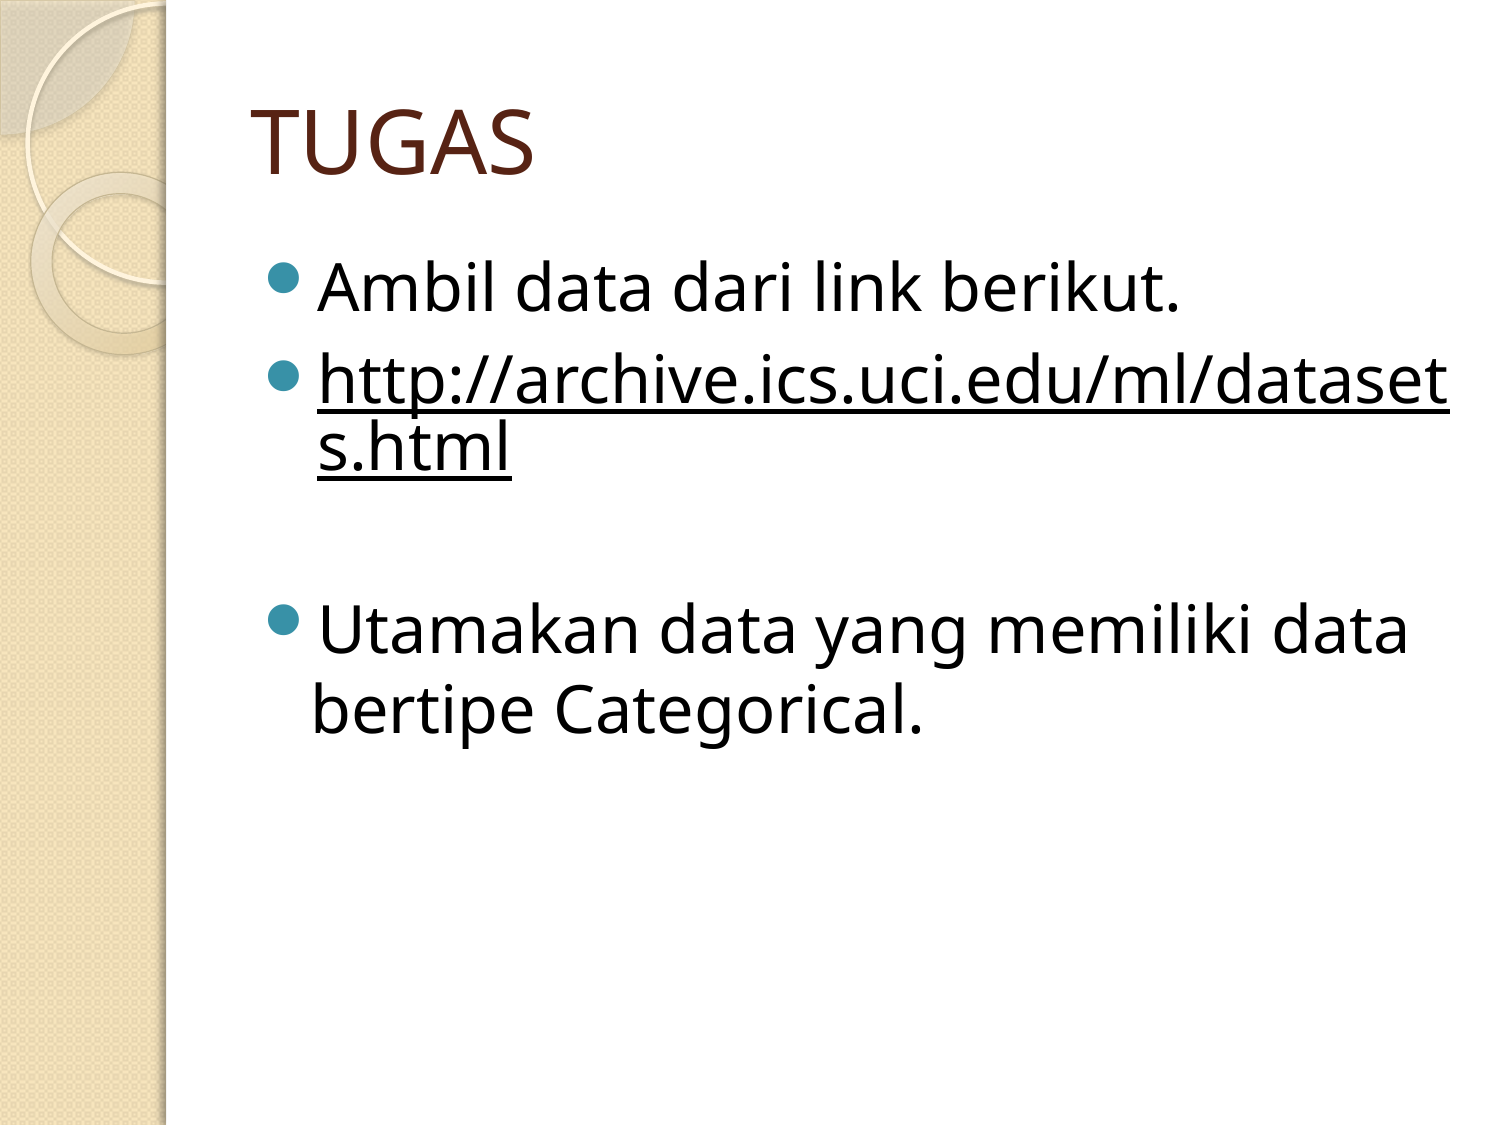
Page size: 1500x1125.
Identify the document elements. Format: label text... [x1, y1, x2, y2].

title TUGAS [235, 45, 1466, 233]
list Ambil data dari link berikut. http://archive.ics.uci.edu/ml/datasets.html Utamakan data yang memiliki data bertipe Categorical. [235, 237, 1466, 1025]
